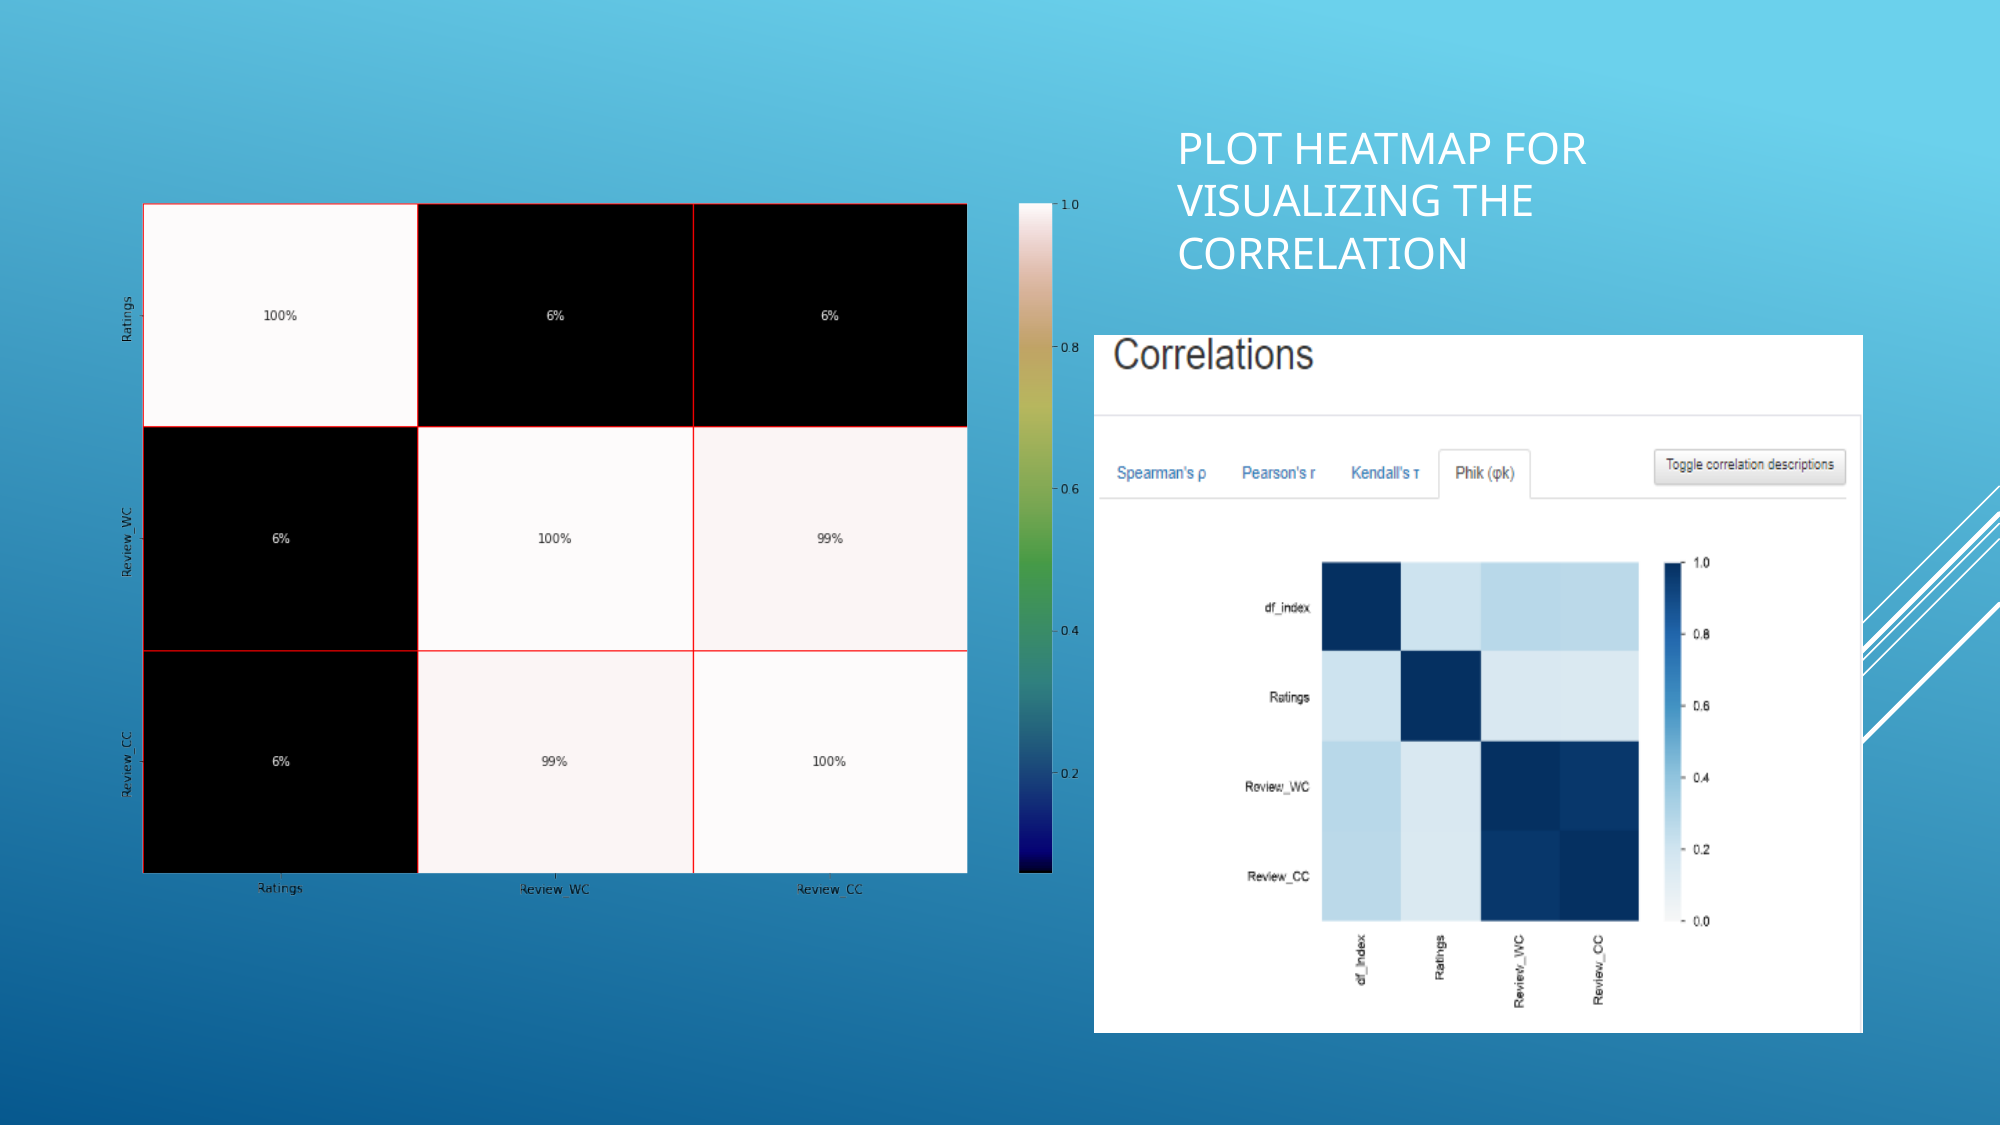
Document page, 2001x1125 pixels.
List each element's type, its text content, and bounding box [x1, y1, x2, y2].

picture [1094, 335, 1863, 1033]
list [111, 191, 1088, 905]
title Plot heatmap for visualizing the correlation [1162, 112, 1763, 335]
